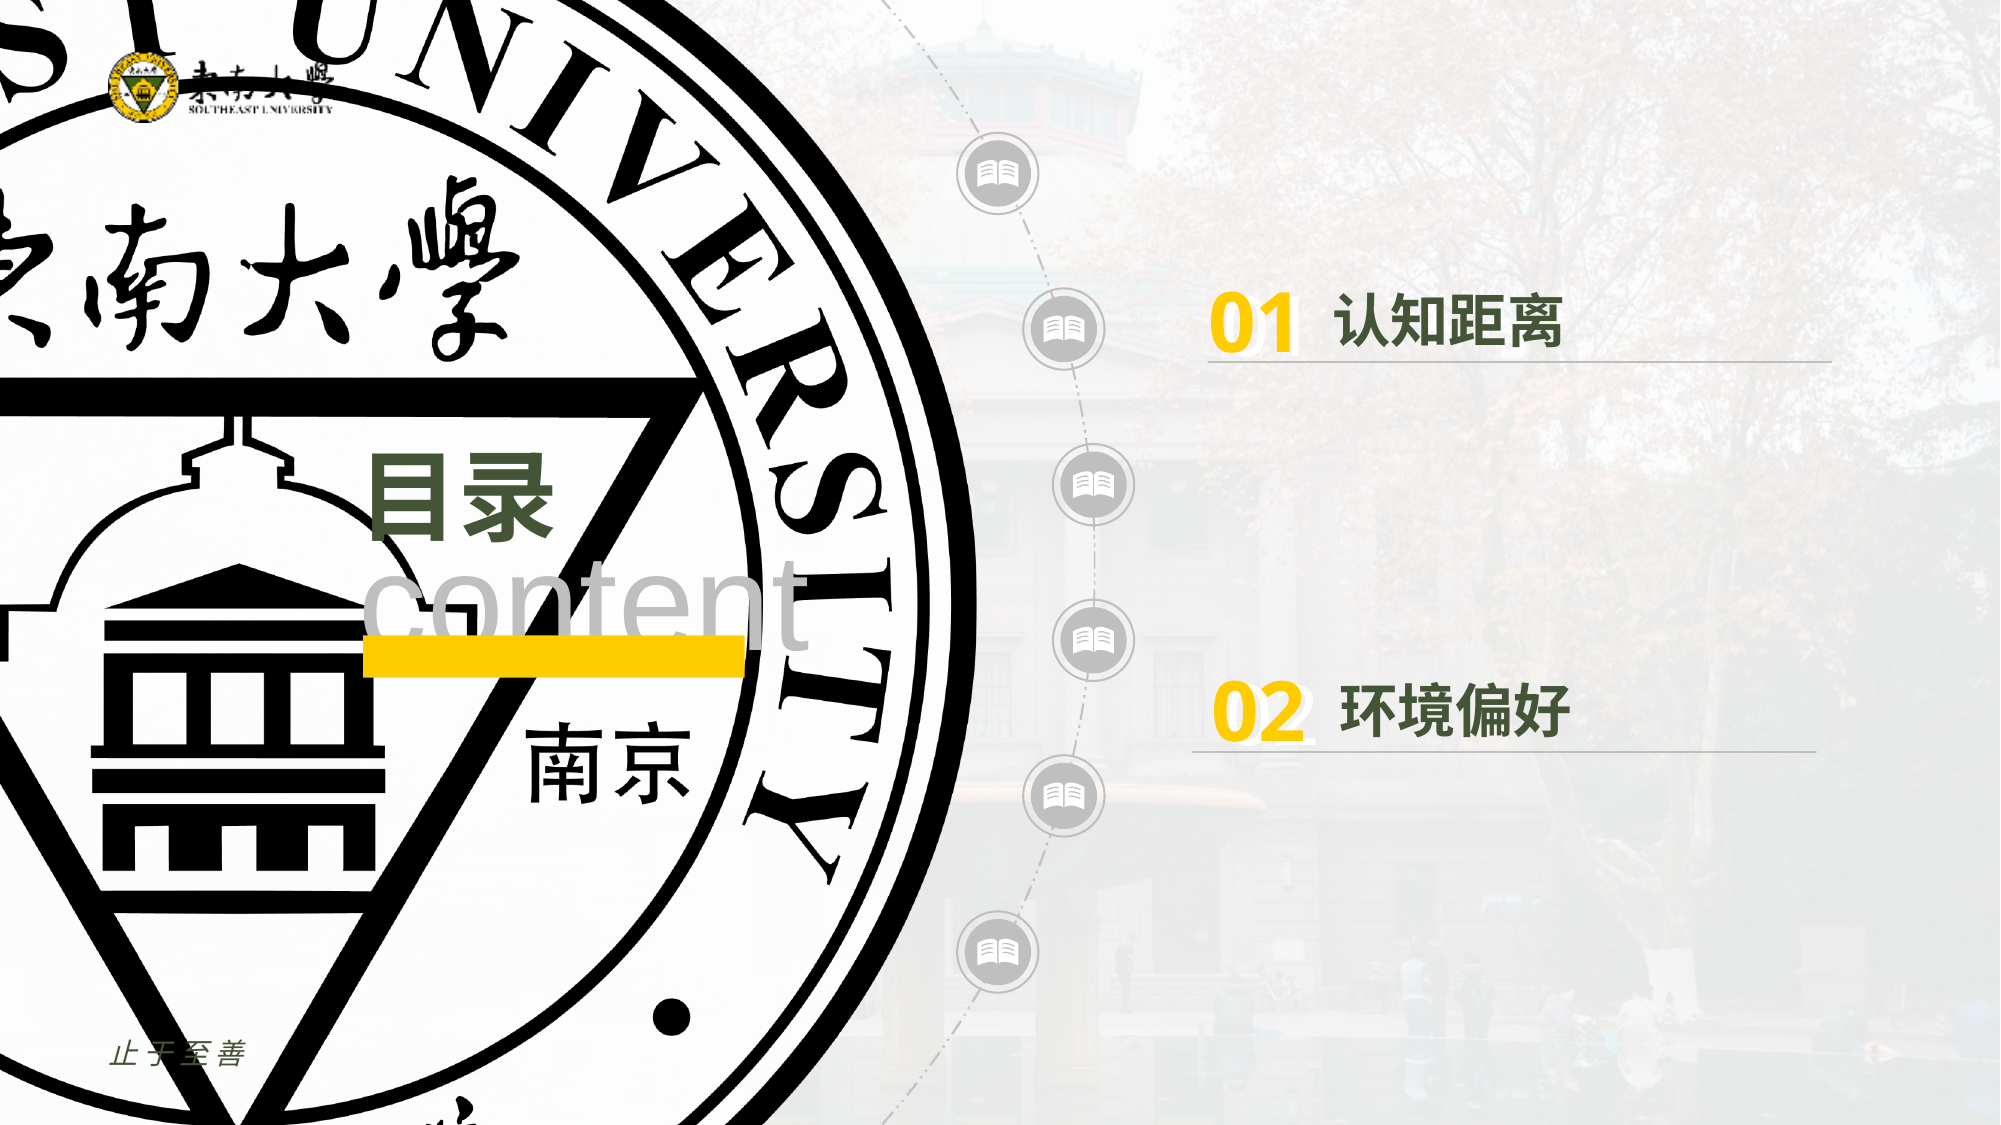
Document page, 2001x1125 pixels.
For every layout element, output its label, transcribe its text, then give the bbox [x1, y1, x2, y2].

text_box [1059, 606, 1128, 675]
text_box 环境偏好 [1343, 666, 1656, 751]
text_box [1072, 625, 1115, 656]
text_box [957, 911, 1039, 993]
picture [0, 0, 1096, 1125]
text_box 认知距离 [1340, 276, 1650, 361]
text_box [1208, 650, 1343, 772]
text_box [1023, 288, 1105, 370]
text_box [1052, 443, 1135, 526]
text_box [957, 132, 1039, 215]
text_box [1205, 261, 1340, 382]
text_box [1023, 755, 1105, 837]
text_box [1051, 598, 1136, 683]
slide_number 止于至善 [108, 1022, 657, 1083]
